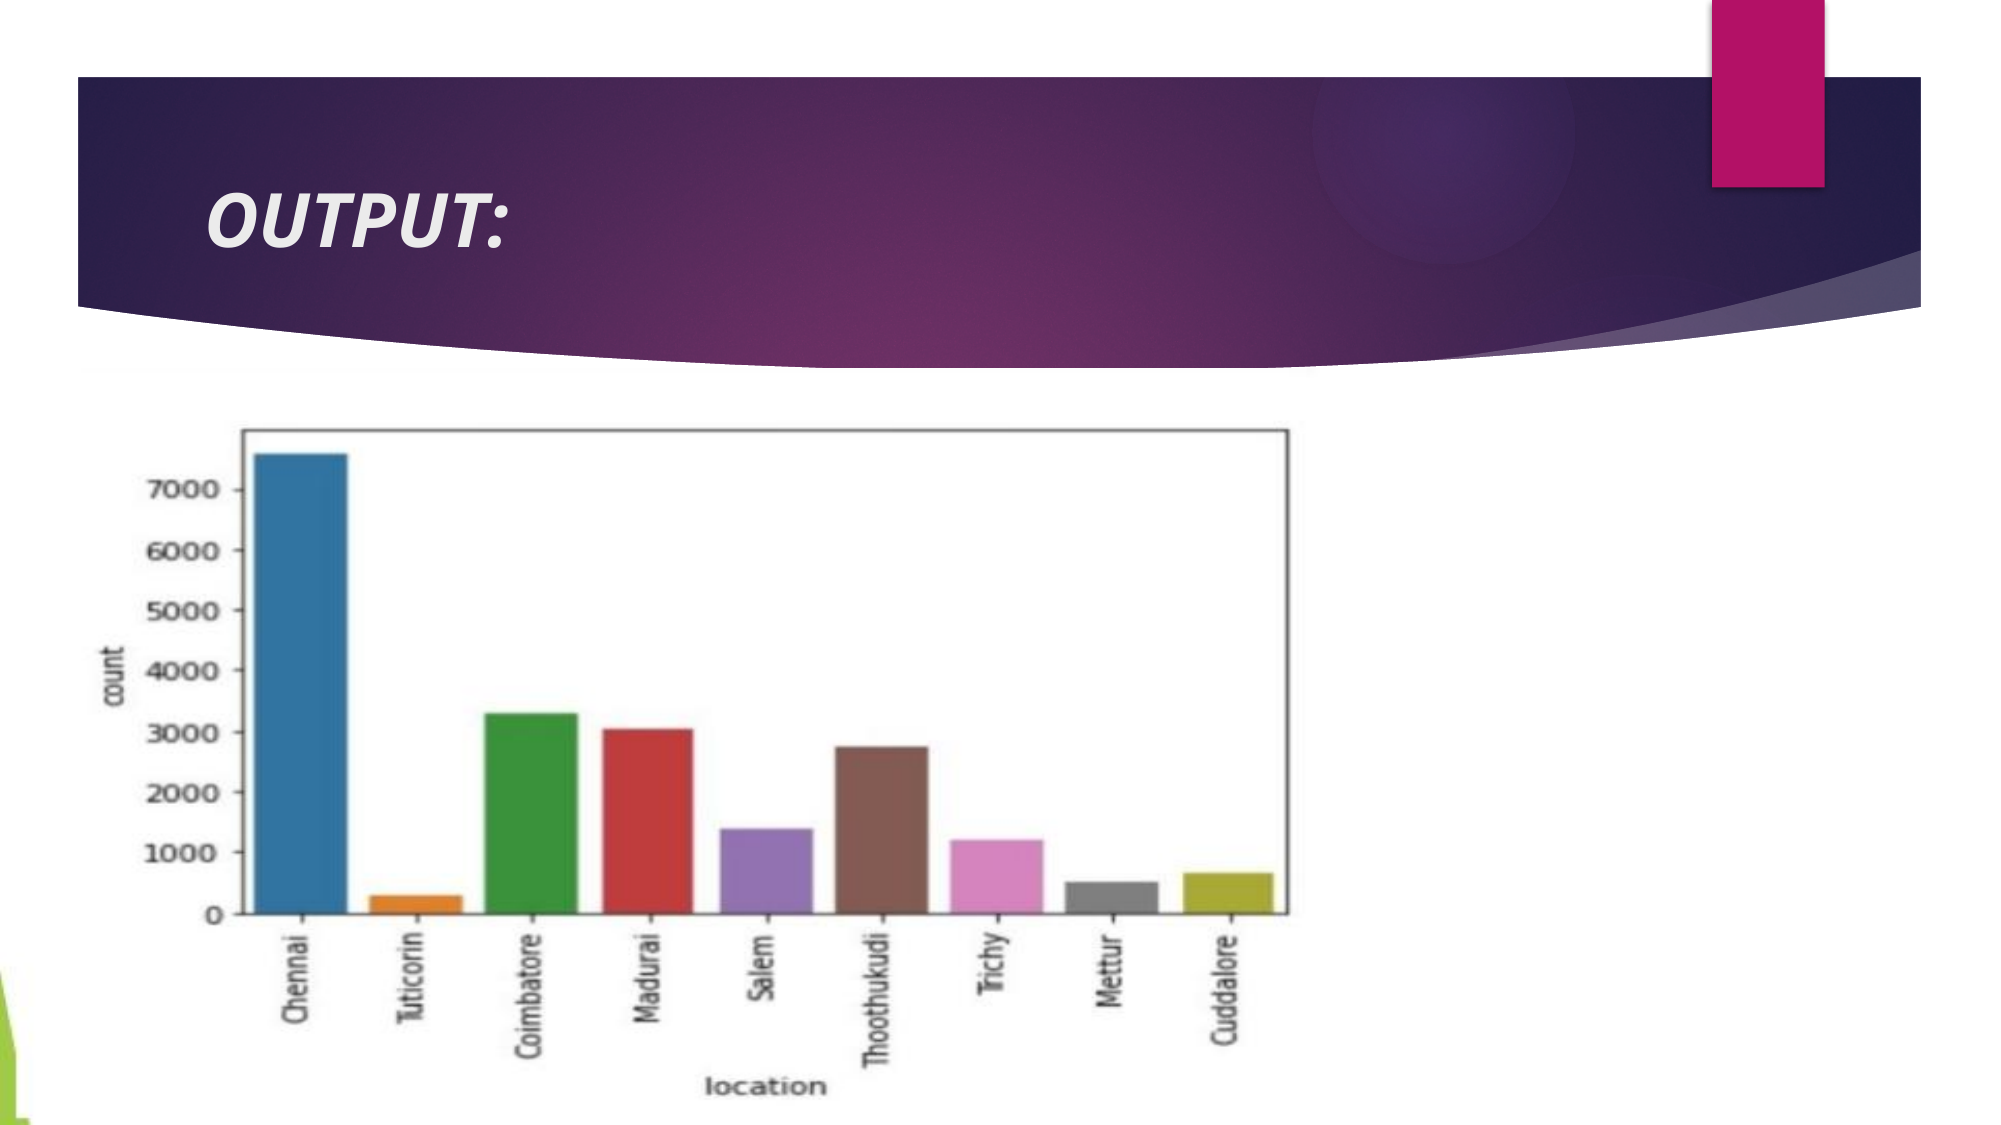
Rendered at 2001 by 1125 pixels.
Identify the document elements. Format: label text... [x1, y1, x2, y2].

title OUTPUT: [189, 159, 1627, 276]
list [0, 367, 1355, 1125]
